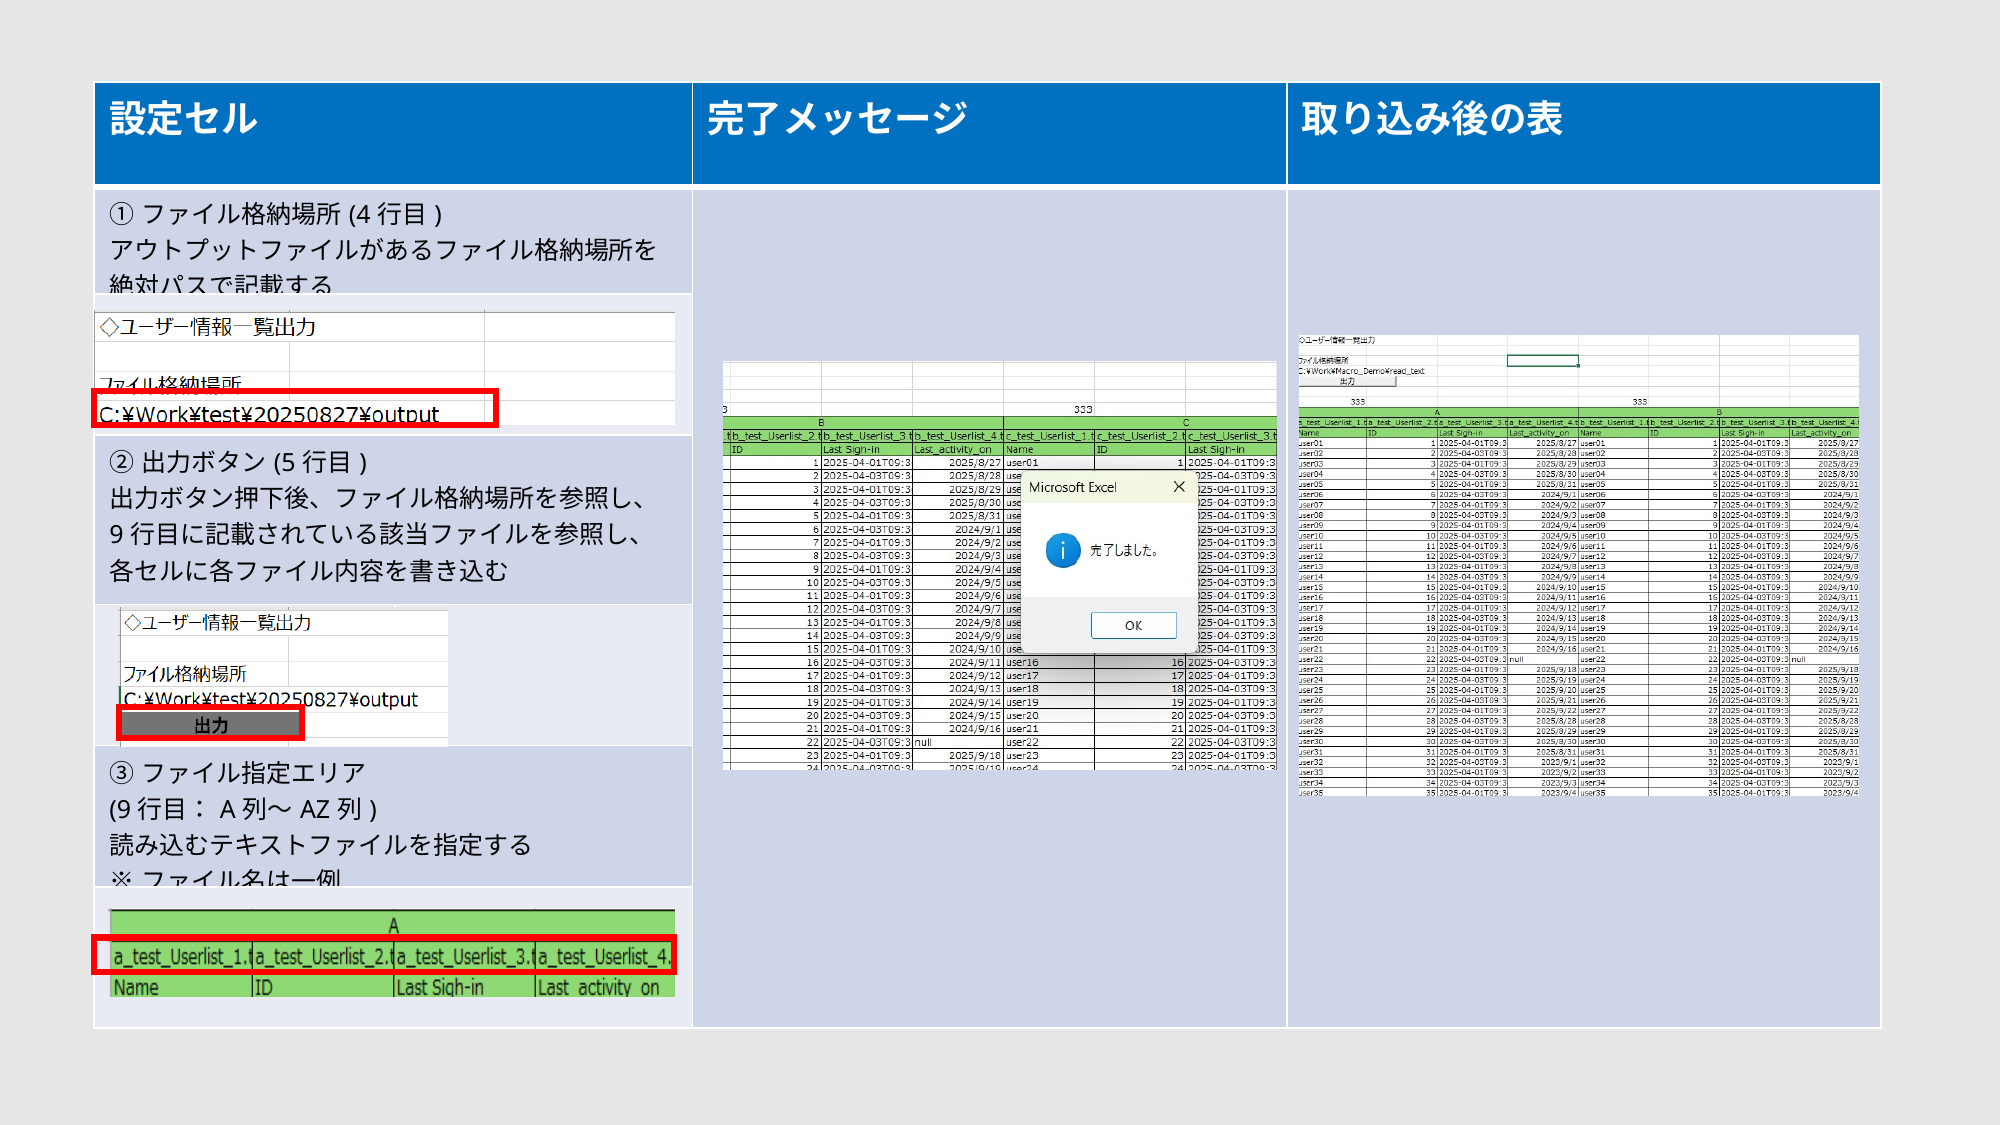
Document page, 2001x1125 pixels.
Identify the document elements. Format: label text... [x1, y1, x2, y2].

text_box [93, 936, 108, 973]
table_cell ①ファイル格納場所(4行目) アウトプットファイルがあるファイル格納場所を絶対パスで記載する [95, 190, 692, 293]
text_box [94, 310, 675, 425]
table_header 完了メッセージ [693, 83, 1286, 184]
table_cell ②出力ボタン(5行目) 出力ボタン押下後、ファイル格納場所を参照し、9行目に記載されている該当ファイルを参照し、各セルに各ファイル内容を書き込む [95, 436, 692, 604]
table_cell ③ファイル指定エリア (9行目：A列～AZ列) 読み込むテキストファイルを指定する ※ファイル名は一例 [95, 746, 692, 886]
table_cell [95, 295, 692, 434]
table_header 取り込み後の表 [1288, 83, 1880, 184]
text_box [118, 607, 448, 747]
picture [108, 908, 675, 997]
table_cell [95, 888, 692, 1027]
table_cell [396, 605, 692, 745]
table_header 設定セル [95, 83, 692, 184]
table_cell [95, 605, 394, 745]
table_cell [1288, 190, 1880, 1027]
picture [723, 293, 1859, 796]
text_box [789, 767, 1779, 869]
table_cell [693, 190, 1286, 1027]
